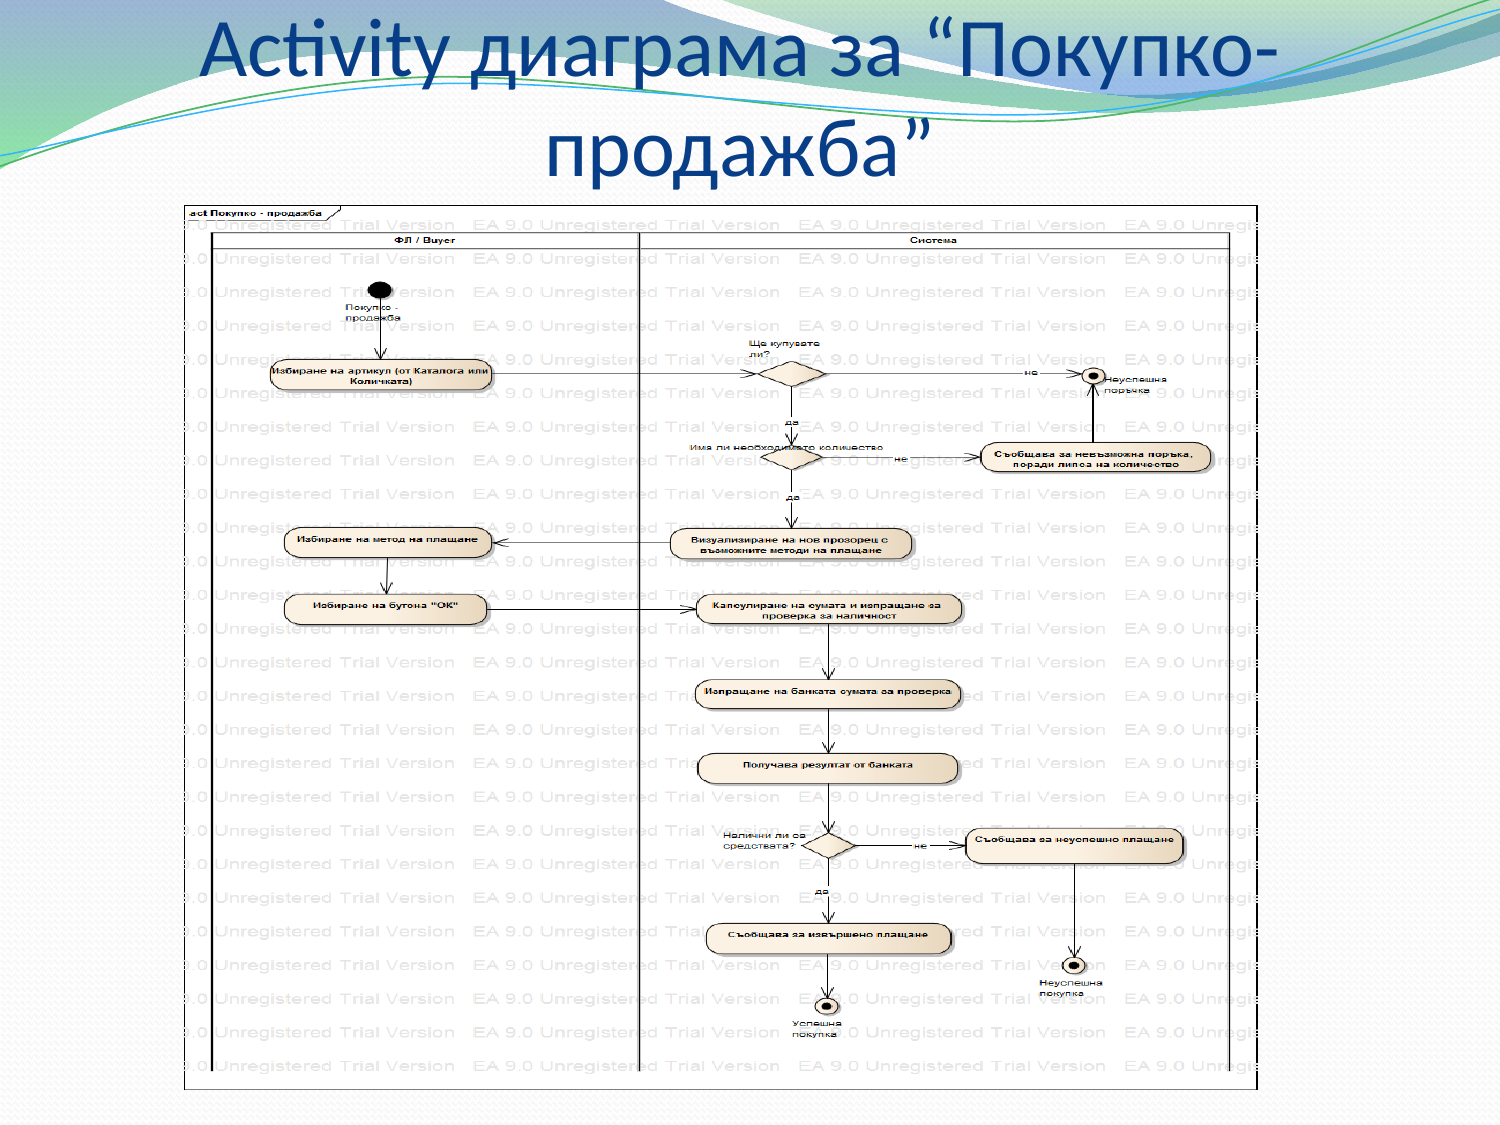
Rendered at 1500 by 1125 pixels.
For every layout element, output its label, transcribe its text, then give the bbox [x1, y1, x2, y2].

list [182, 203, 1259, 1091]
title Activity диаграма за “Покупко-продажба” [64, 78, 1415, 194]
